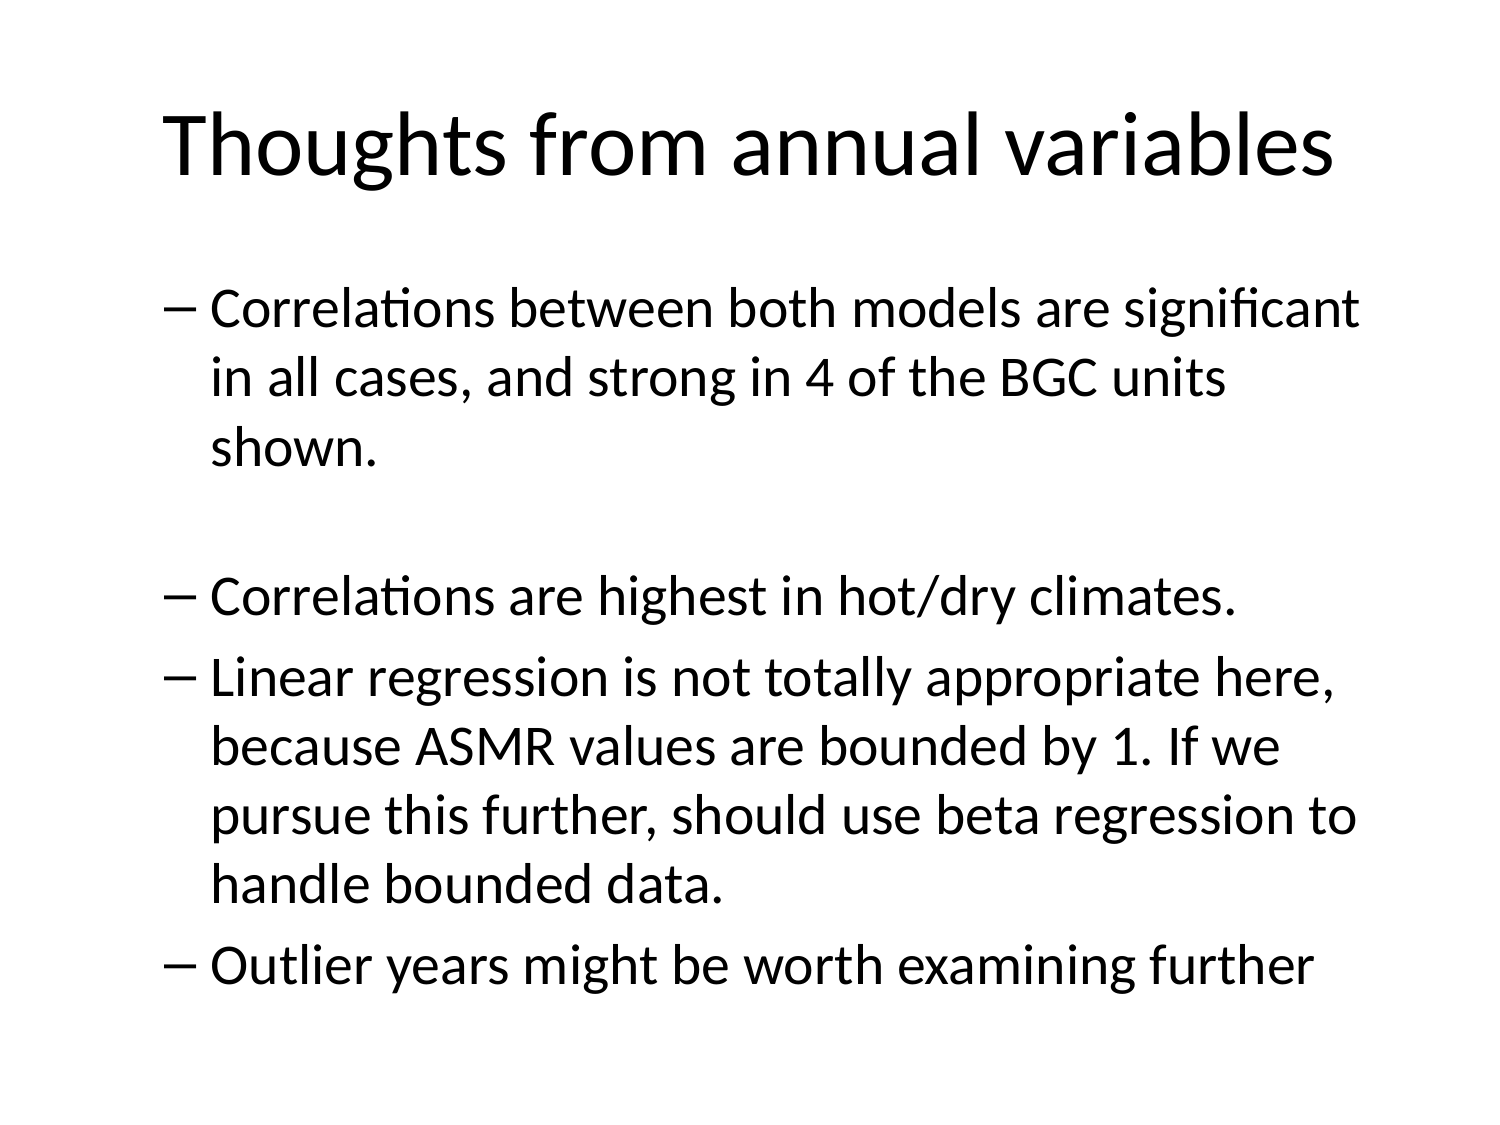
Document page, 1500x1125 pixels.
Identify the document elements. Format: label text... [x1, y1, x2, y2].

list Correlations between both models are significant in all cases, and strong in 4 of the BGC units shown. Correlations are highest in hot/dry climates. Linear regression is not totally appropriate here, because ASMR values are bounded by 1. If we pursue this further, should use beta regression to handle bounded data. Outlier years might be worth examining further [75, 262, 1425, 1005]
title Thoughts from annual variables [75, 45, 1425, 233]
